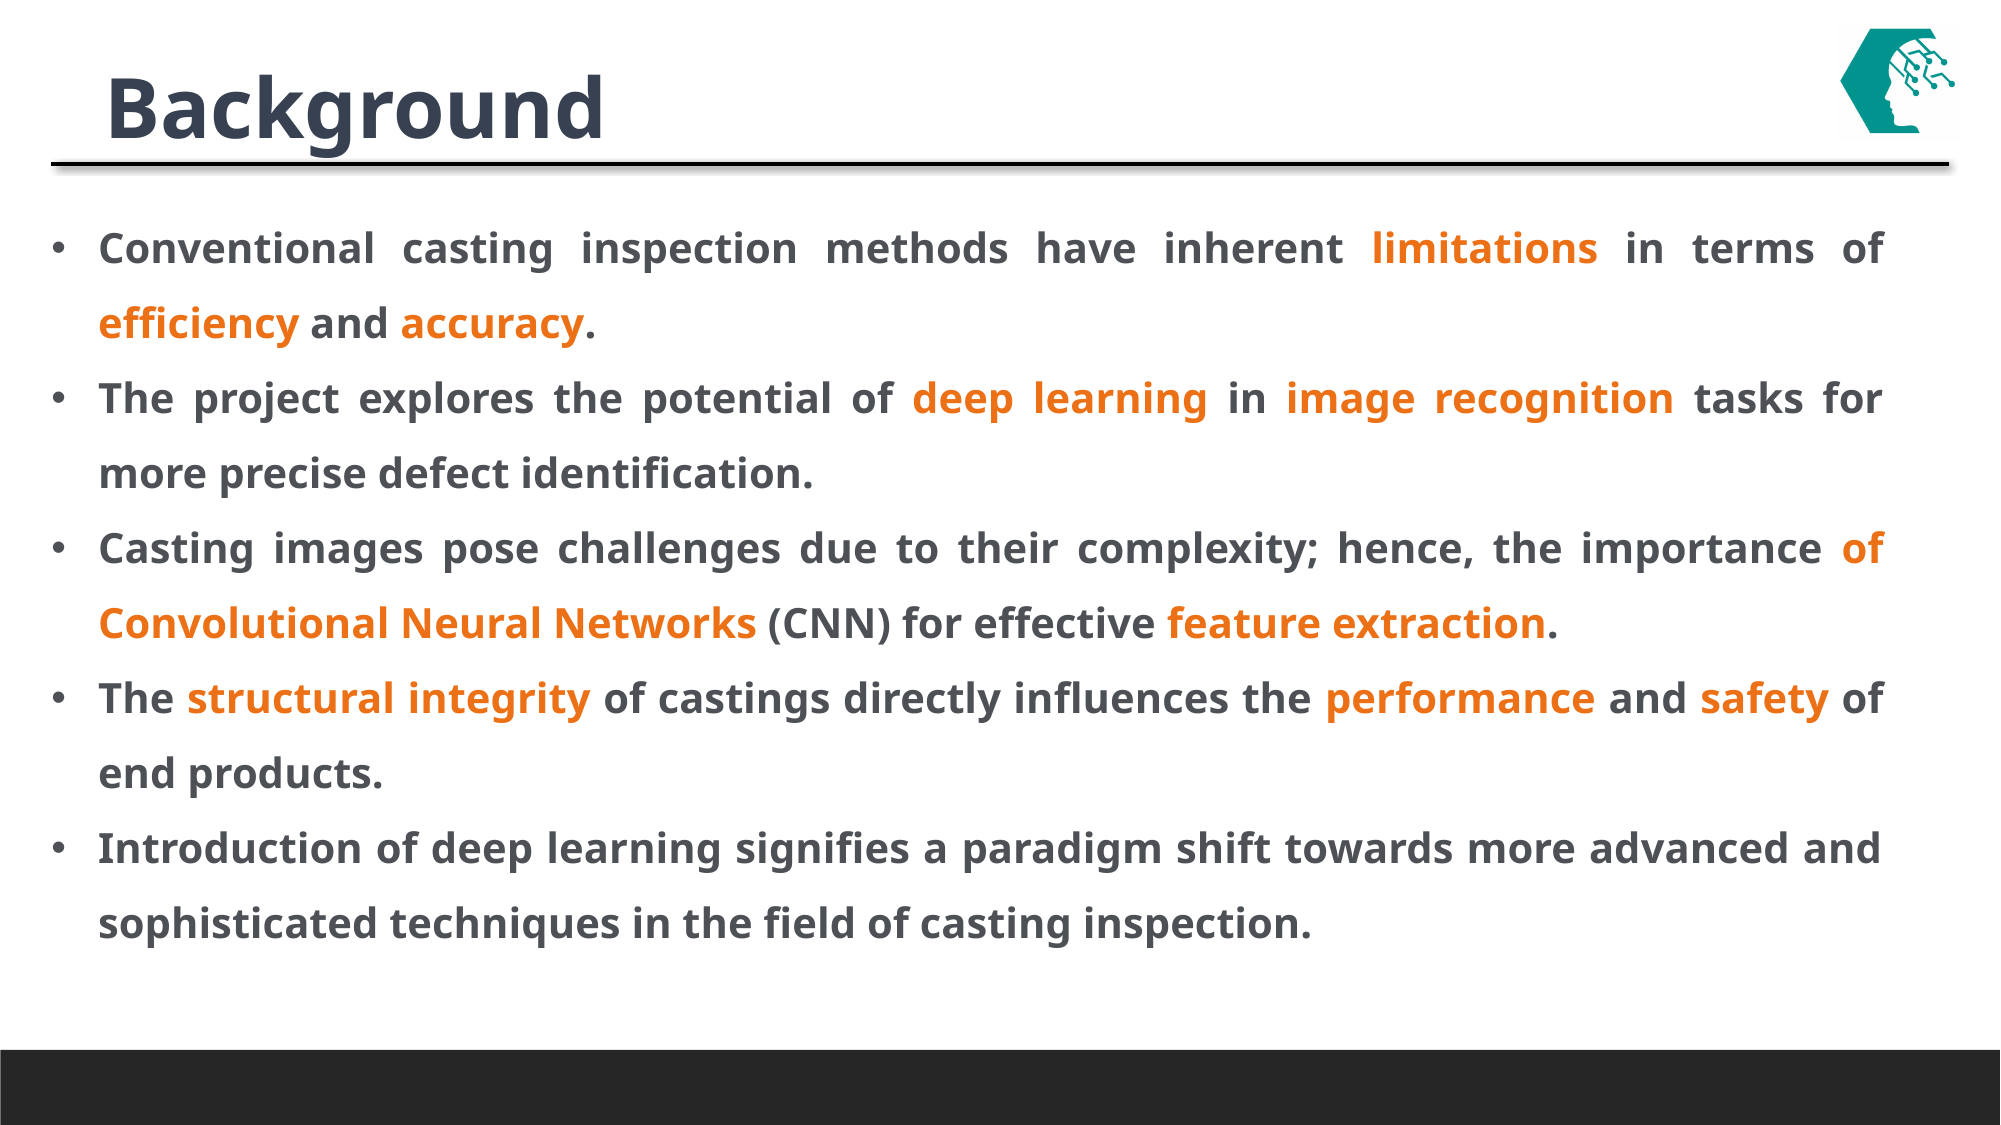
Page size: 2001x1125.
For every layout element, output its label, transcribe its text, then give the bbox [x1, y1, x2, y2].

picture [1836, 22, 1962, 140]
text_box Background [89, 47, 1103, 158]
text_box Conventional casting inspection methods have inherent limitations in terms of efficiency and accuracy. The project explores the potential of deep learning in image recognition tasks for more precise defect identification. Casting images pose challenges due to their complexity; hence, the importance of Convolutional Neural Networks (CNN) for effective feature extraction. The structural integrity of castings directly influences the performance and safety of end products. Introduction of deep learning signifies a paradigm shift towards more advanced and sophisticated techniques in the field of casting inspection. [36, 189, 1899, 955]
